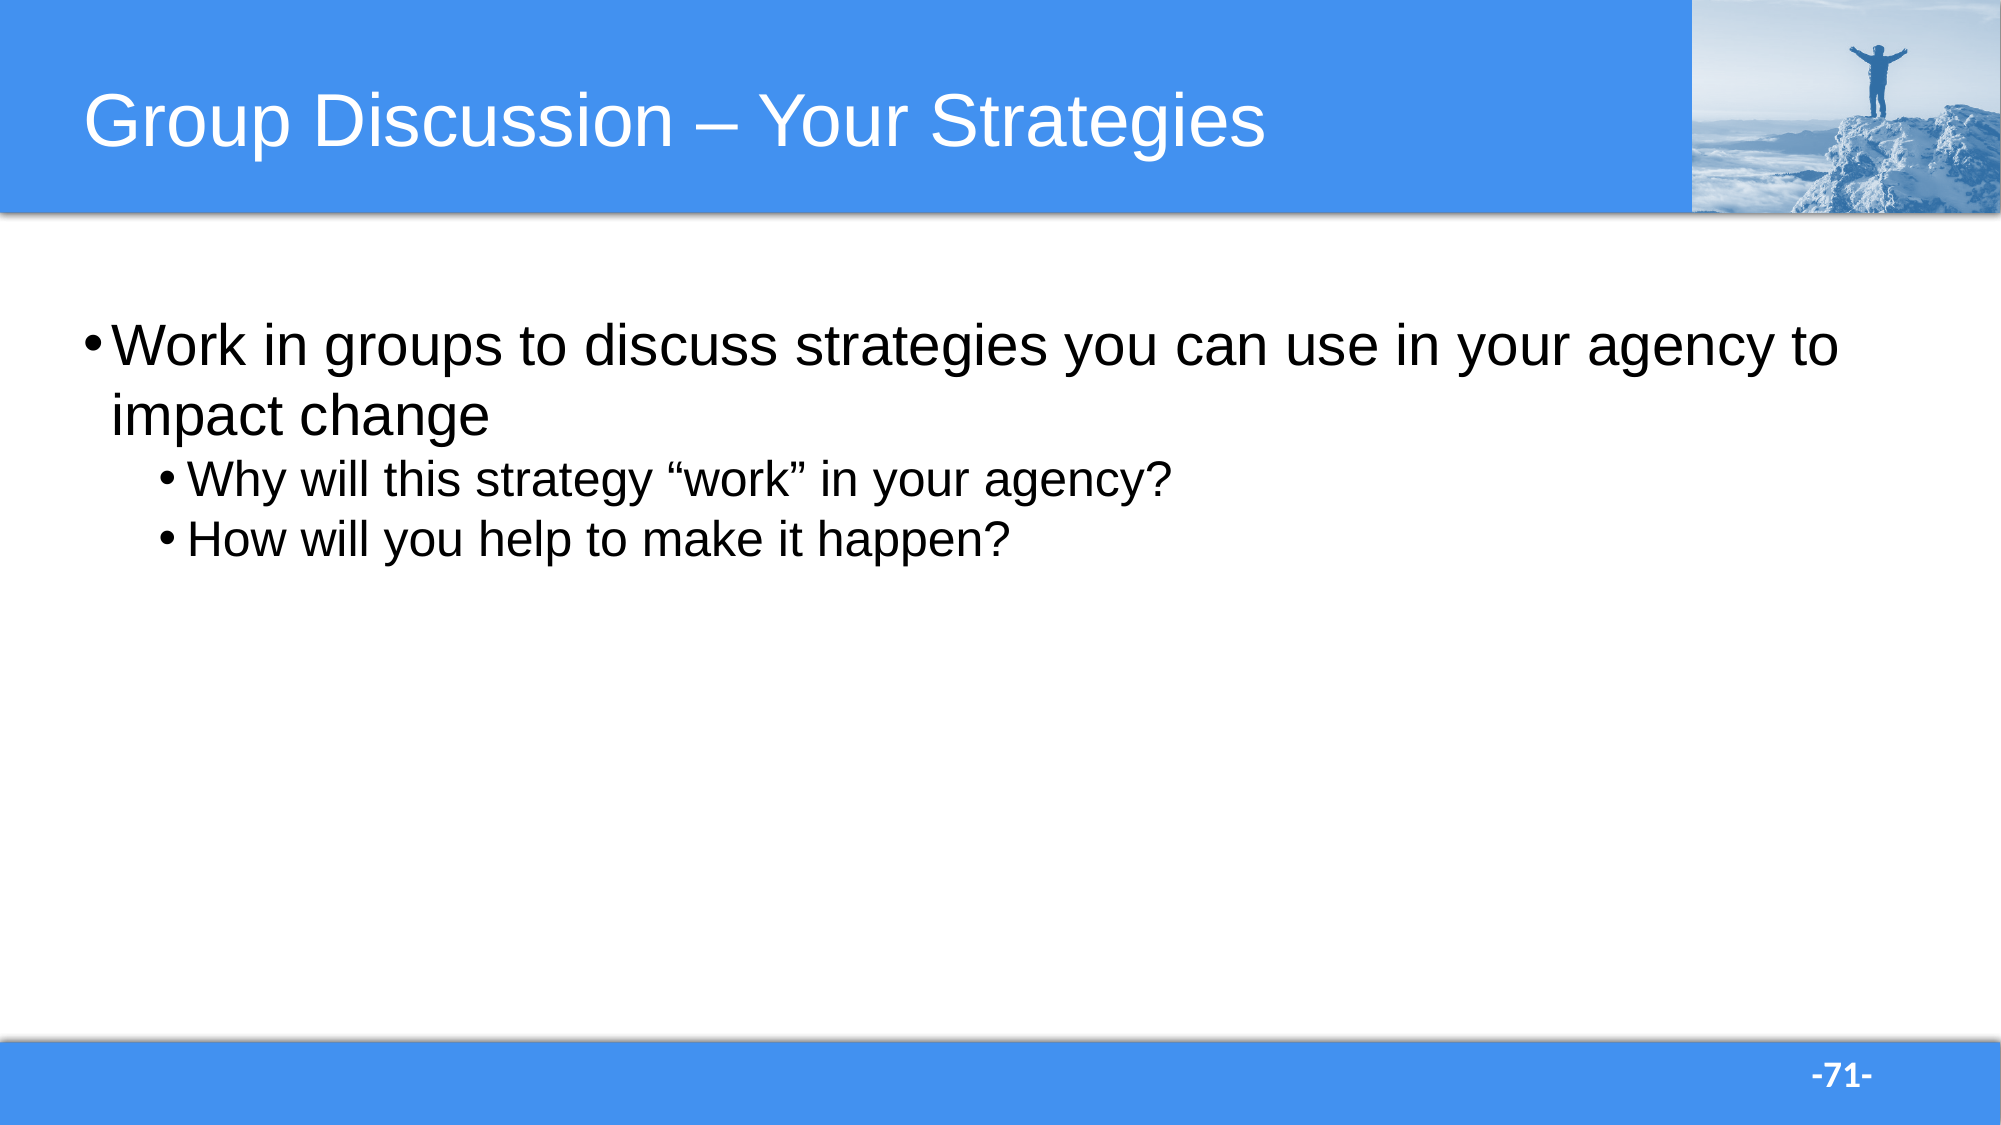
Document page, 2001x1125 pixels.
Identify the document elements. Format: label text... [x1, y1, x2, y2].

list Work in groups to discuss strategies you can use in your agency to impact change Why will this strategy “work” in your agency? How will you help to make it happen? [68, 299, 1932, 1014]
title Group Discussion – Your Strategies [68, 44, 1932, 200]
